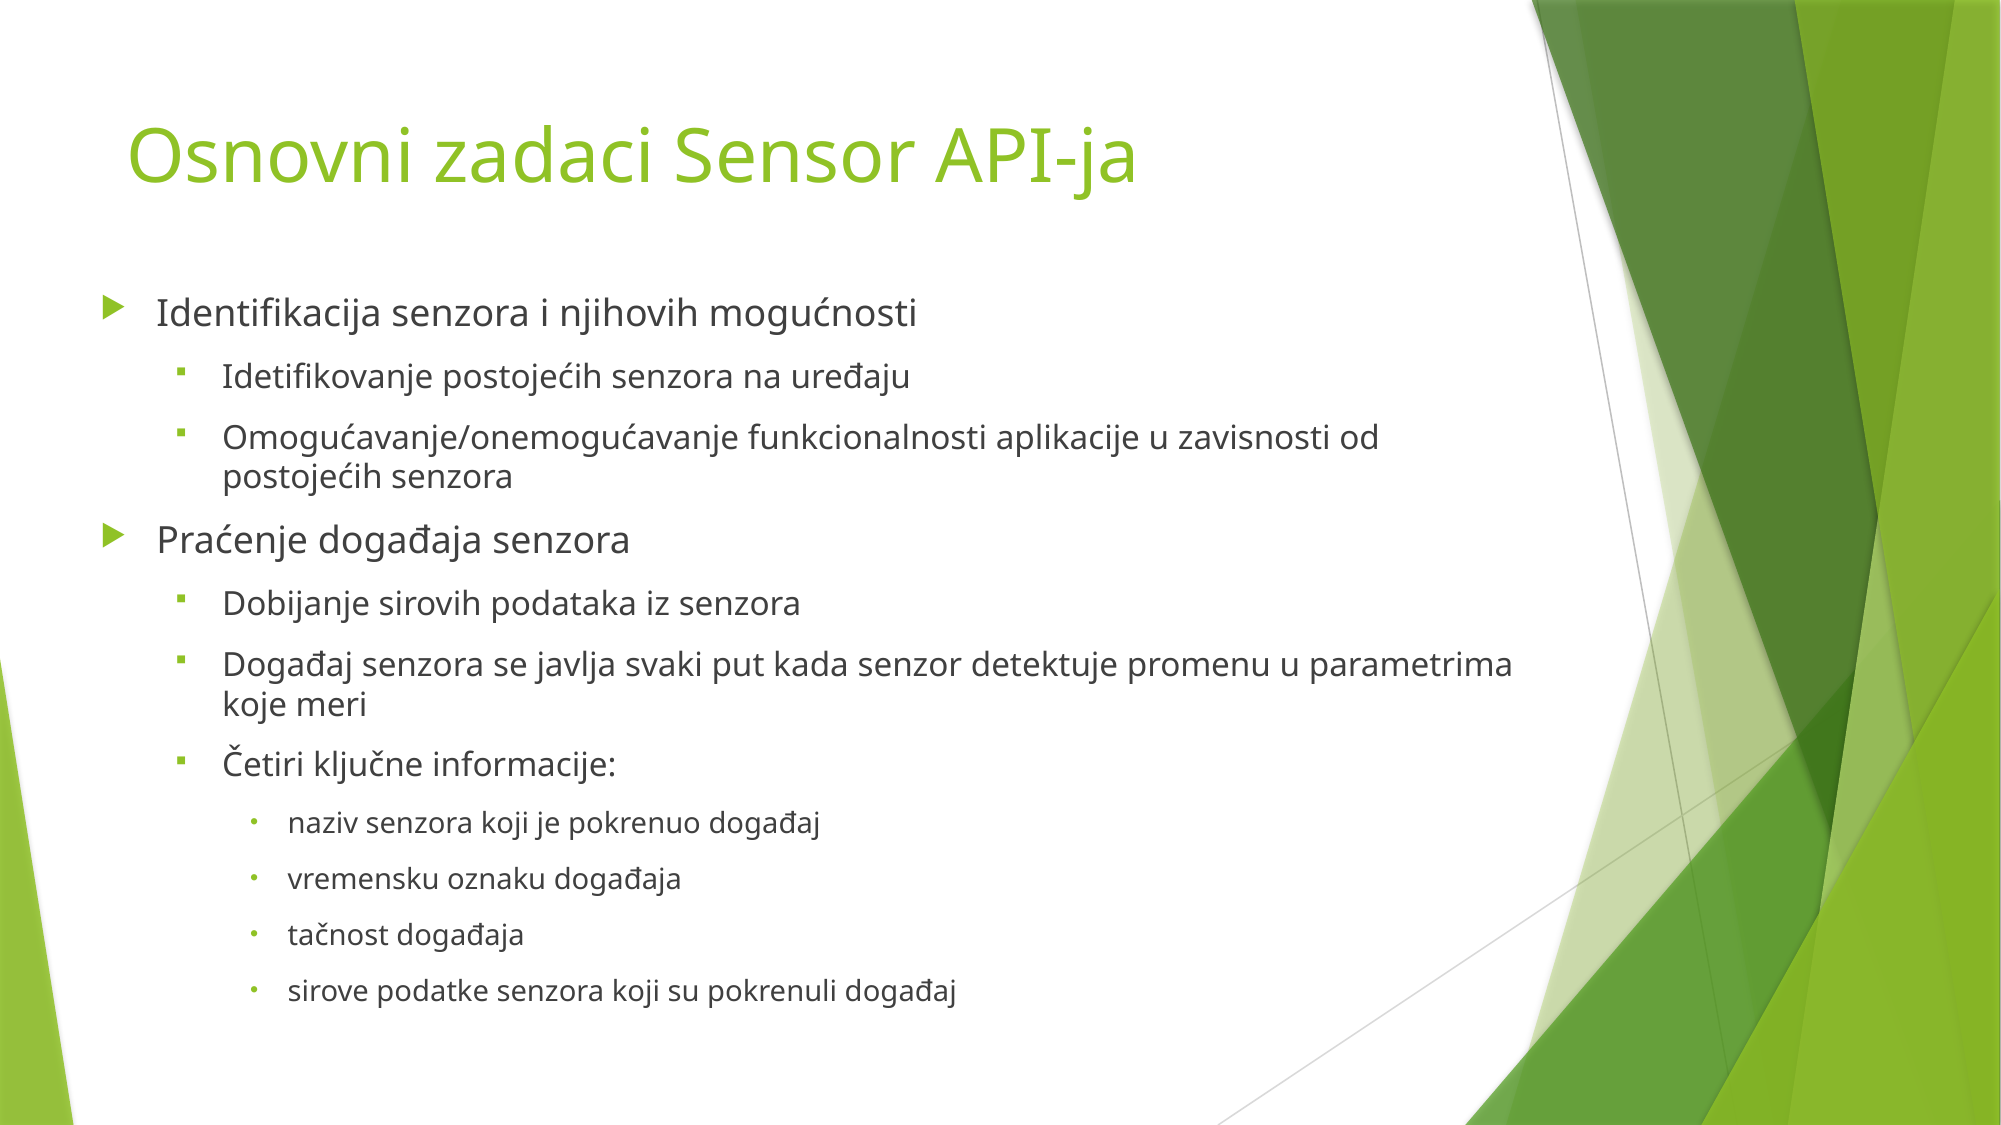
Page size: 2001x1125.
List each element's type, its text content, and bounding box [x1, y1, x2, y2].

title Osnovni zadaci Sensor API-ja [111, 99, 1522, 281]
list Identifikacija senzora i njihovih mogućnosti Idetifikovanje postojećih senzora na uređaju Omogućavanje/onemogućavanje funkcionalnosti aplikacije u zavisnosti od postojećih senzora Praćenje događaja senzora Dobijanje sirovih podataka iz senzora Događaj senzora se javlja svaki put kada senzor detektuje promenu u parametrima koje meri Četiri ključne informacije: naziv senzora koji je pokrenuo događaj vremensku oznaku događaja tačnost događaja sirove podatke senzora koji su pokrenuli događaj [85, 281, 1548, 1055]
